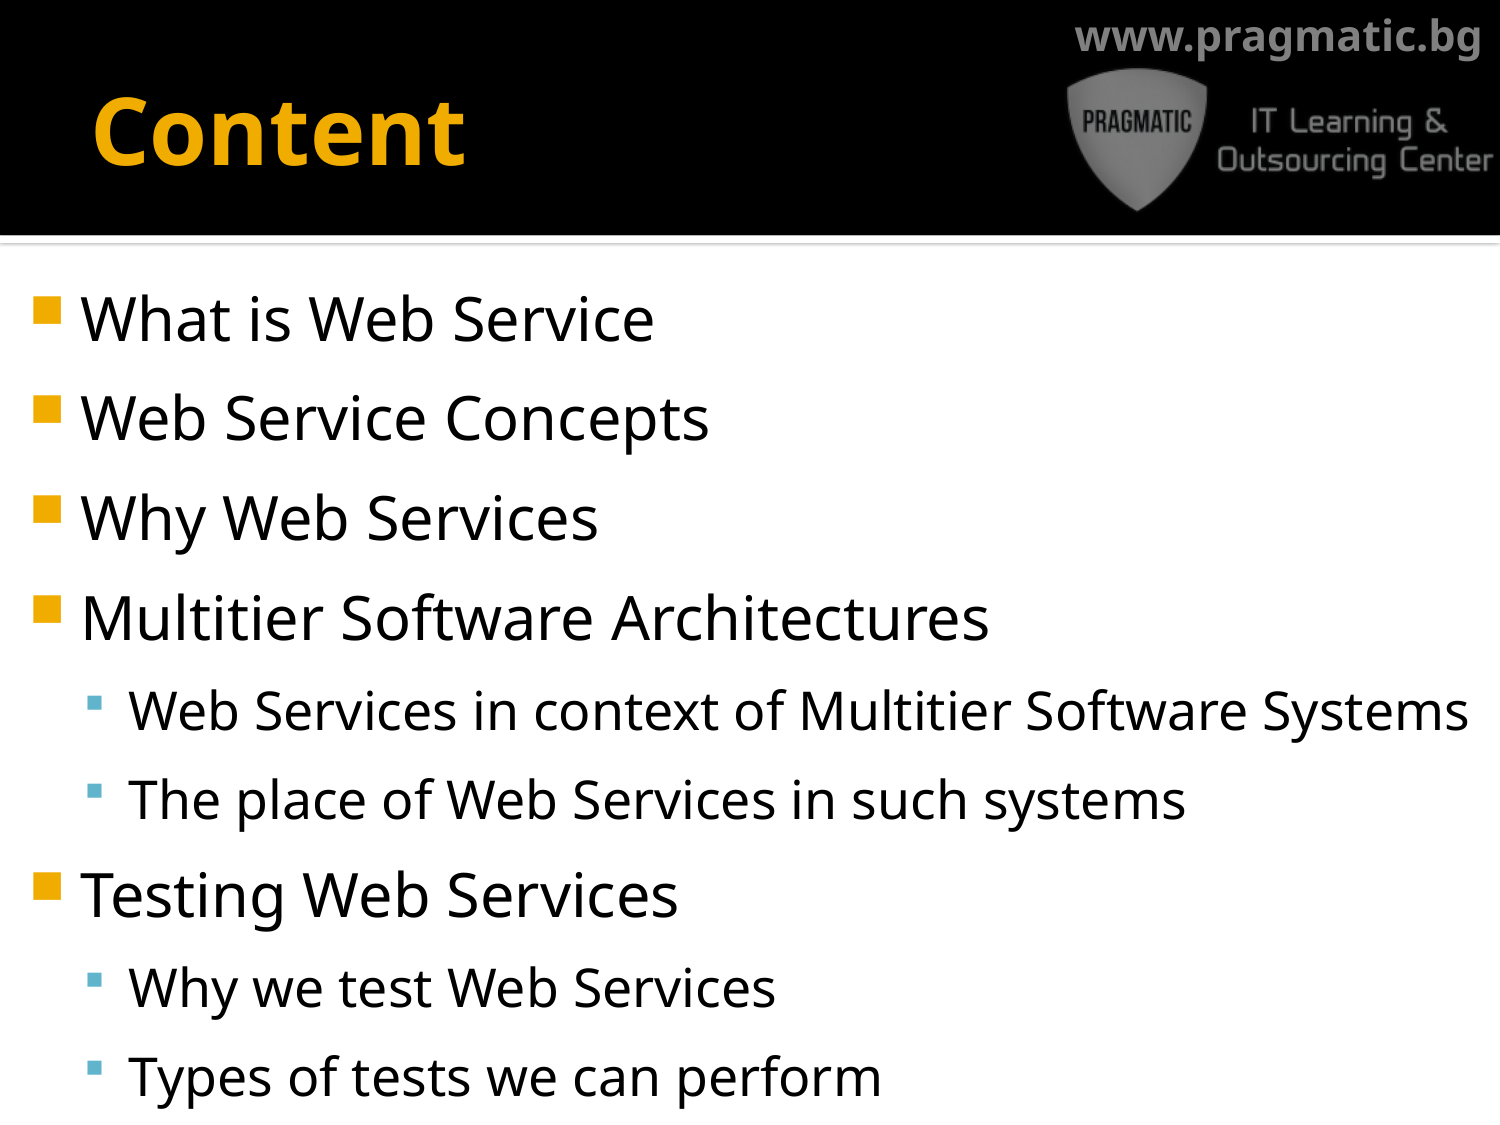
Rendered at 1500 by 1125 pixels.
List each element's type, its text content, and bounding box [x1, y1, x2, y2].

picture [1063, 62, 1500, 217]
title Content [75, 24, 1063, 231]
list What is Web Service Web Service Concepts Why Web Services Multitier Software Architectures Web Services in context of Multitier Software Systems The place of Web Services in such systems Testing Web Services Why we test Web Services Types of tests we can perform [0, 249, 1500, 1125]
